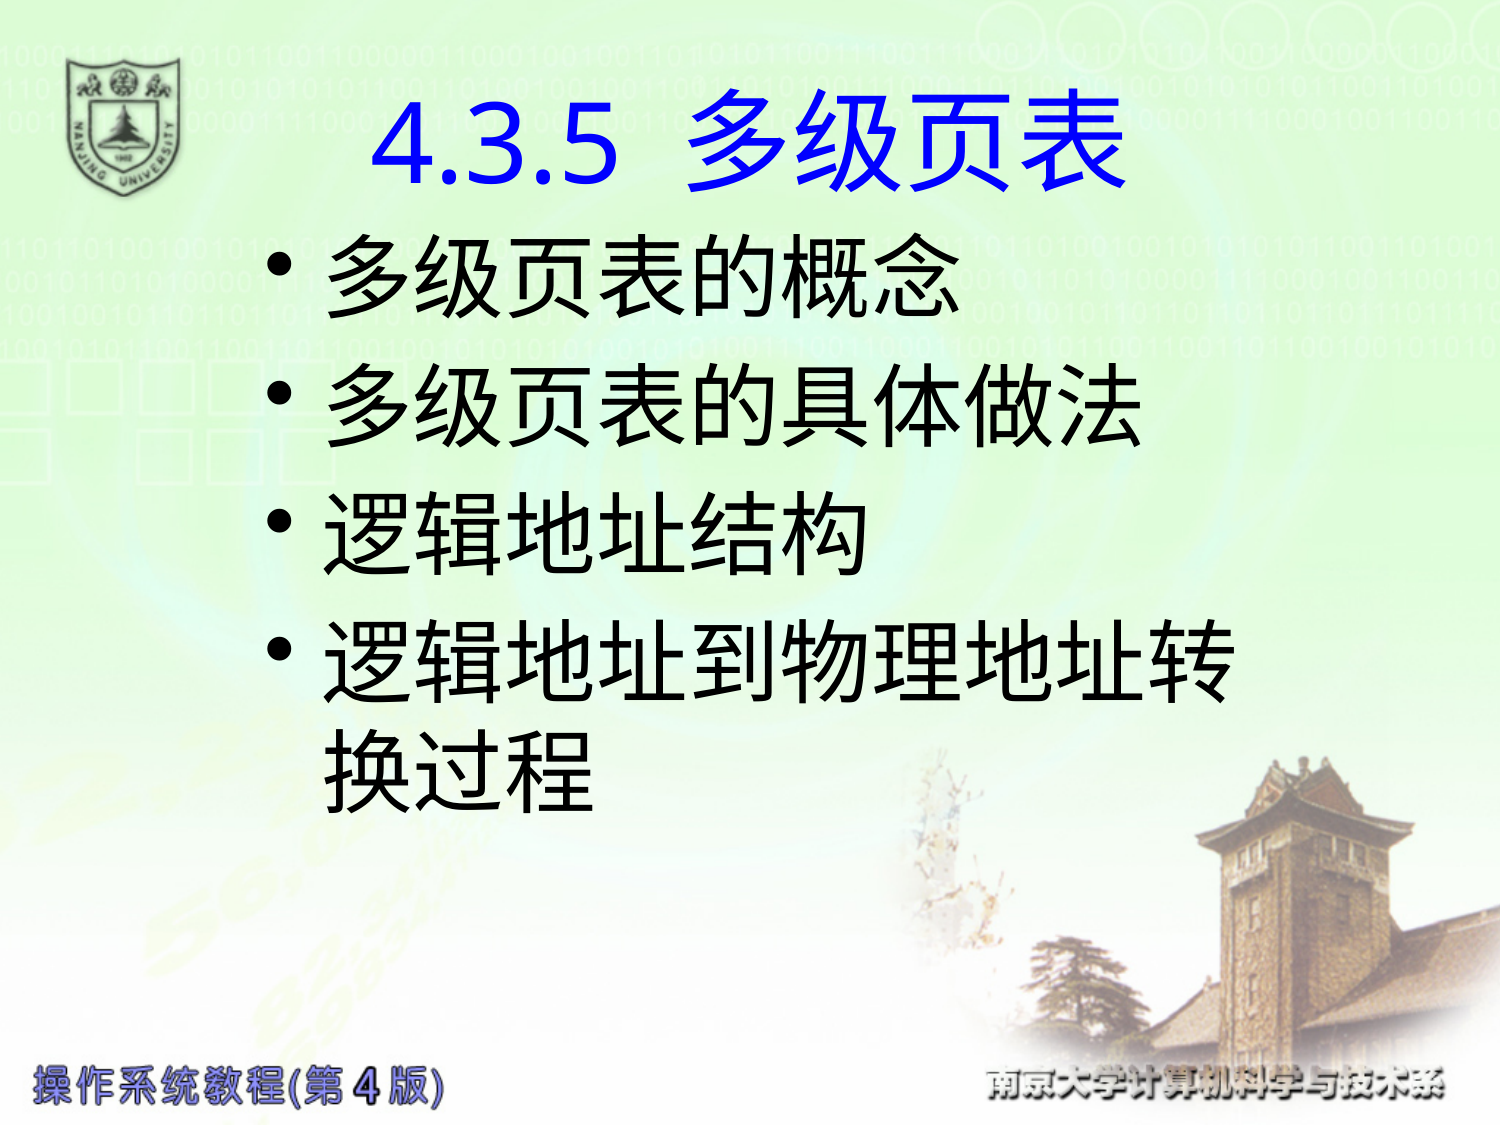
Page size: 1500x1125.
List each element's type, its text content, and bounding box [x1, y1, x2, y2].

title 4.3.5 多级页表 [112, 112, 1388, 300]
picture [0, 0, 1500, 1125]
list 多级页表的概念 多级页表的具体做法 逻辑地址结构 逻辑地址到物理地址转换过程 [249, 212, 1313, 938]
